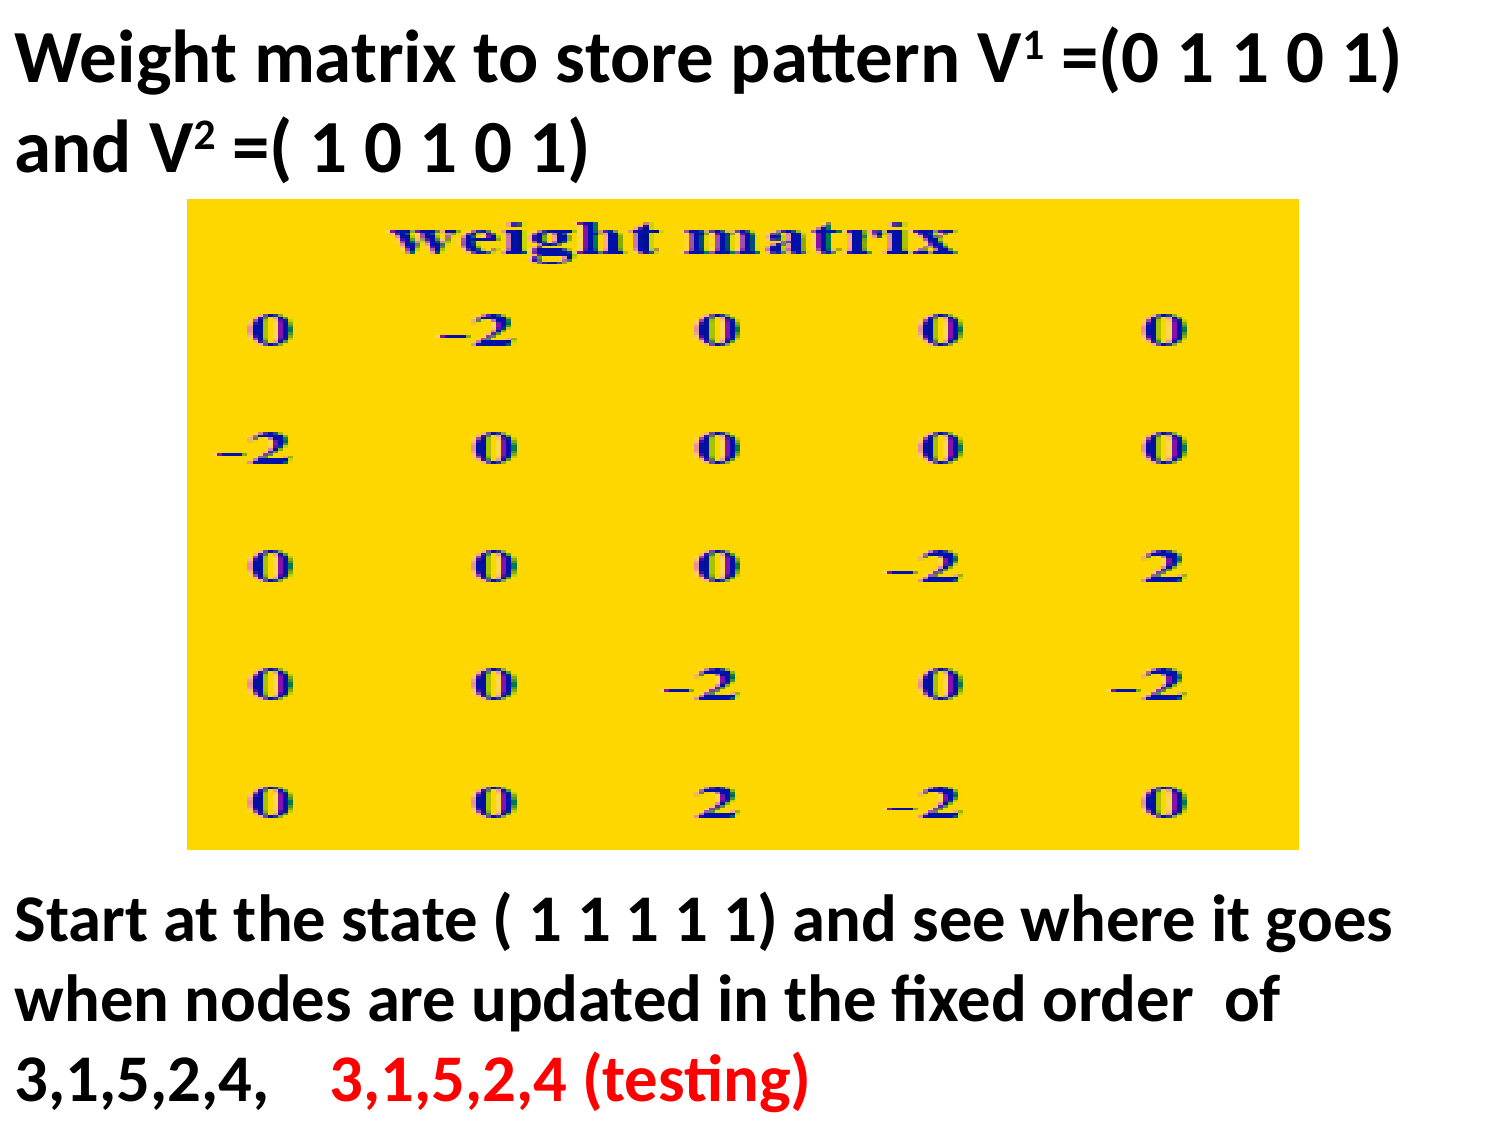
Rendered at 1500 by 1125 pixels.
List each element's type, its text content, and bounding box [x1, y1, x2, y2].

picture [187, 199, 1299, 851]
text_box Weight matrix to store pattern V1 =(0 1 1 0 1) and V2 =( 1 0 1 0 1) [0, 0, 1500, 195]
text_box Start at the state ( 1 1 1 1 1) and see where it goes when nodes are updated in the fixed order of 3,1,5,2,4, 3,1,5,2,4 (testing) [0, 867, 1500, 1123]
